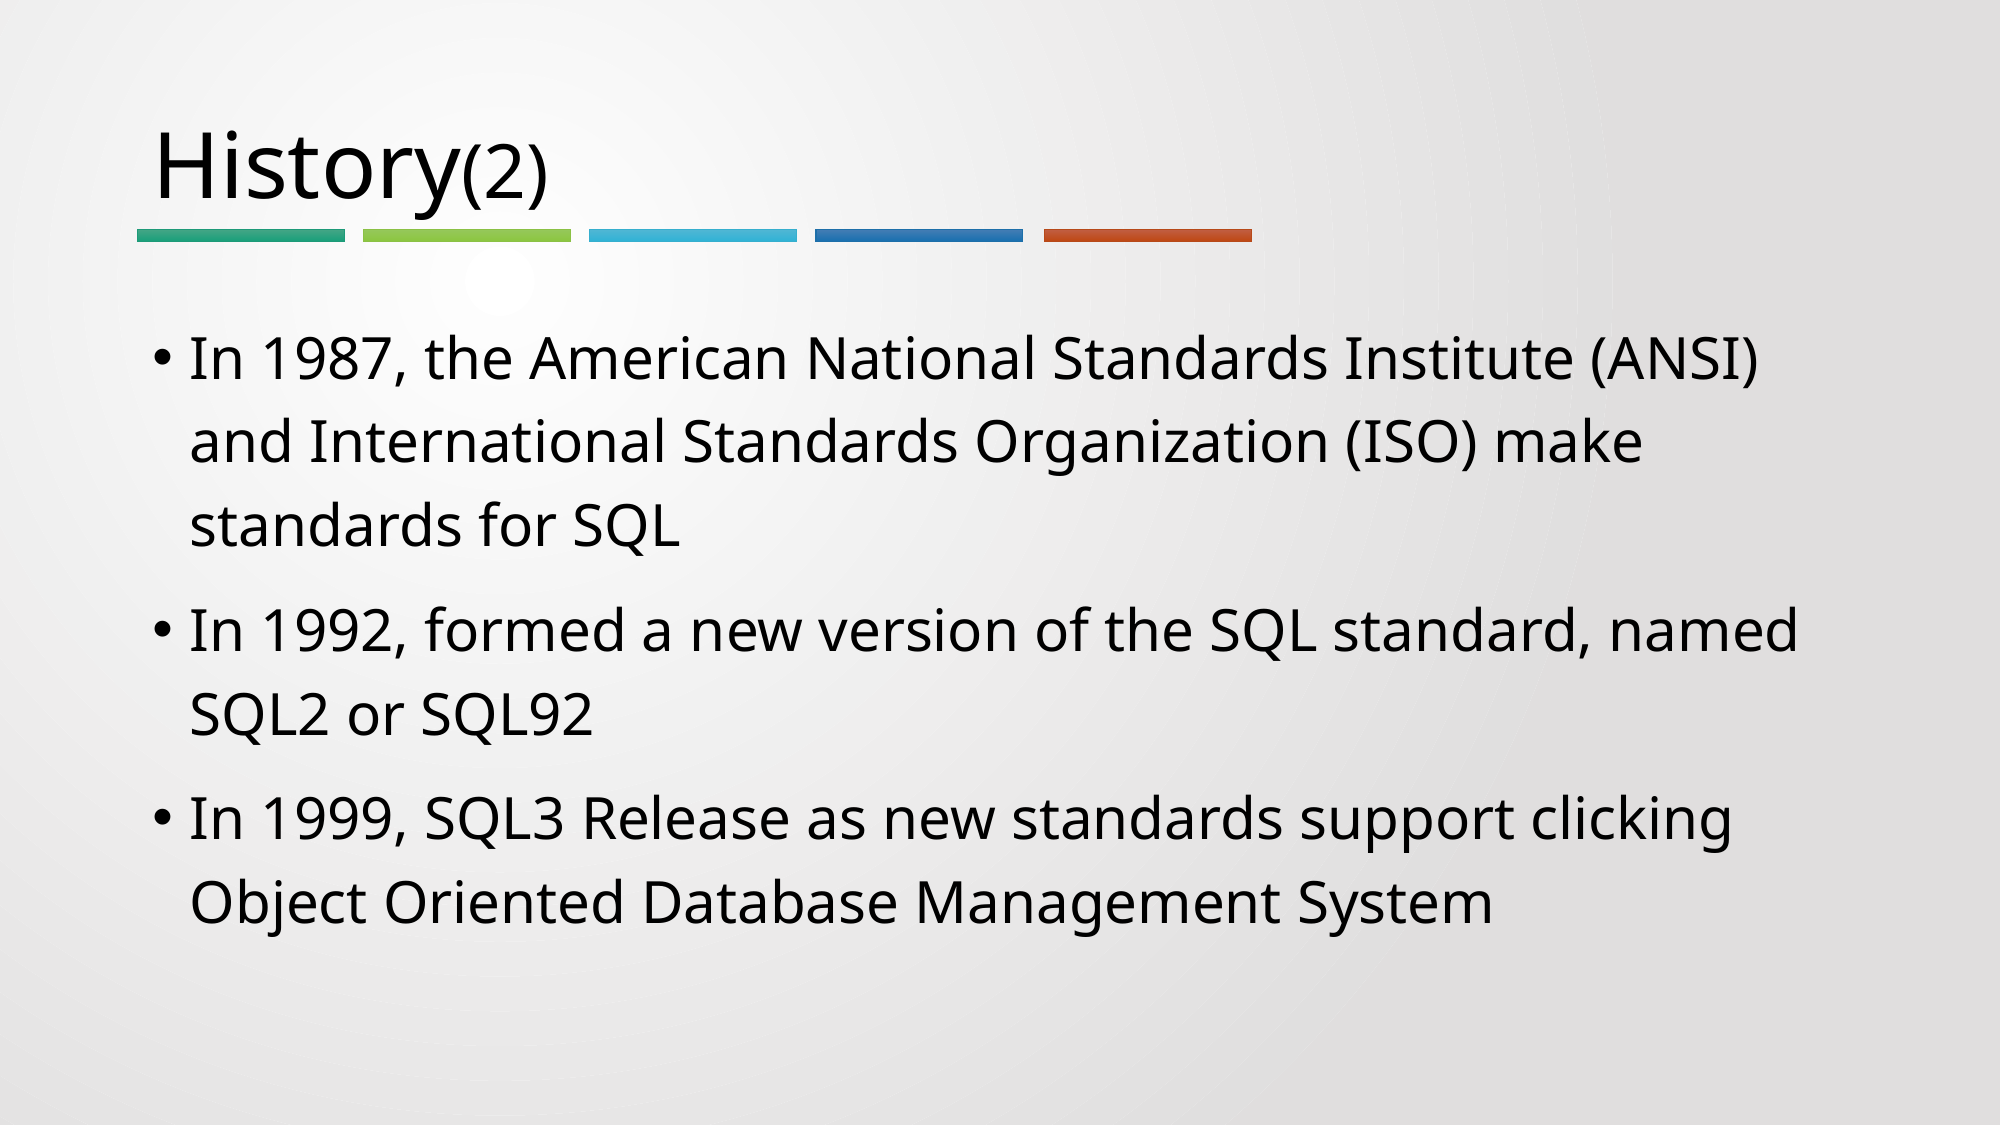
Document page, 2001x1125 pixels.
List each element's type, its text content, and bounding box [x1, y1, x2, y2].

title History(2) [137, 59, 1863, 278]
list In 1987, the American National Standards Institute (ANSI) and International Standards Organization (ISO) make standards for SQL In 1992, formed a new version of the SQL standard, named SQL2 or SQL92 In 1999, SQL3 Release as new standards support clicking Object Oriented Database Management System [137, 299, 1863, 1014]
